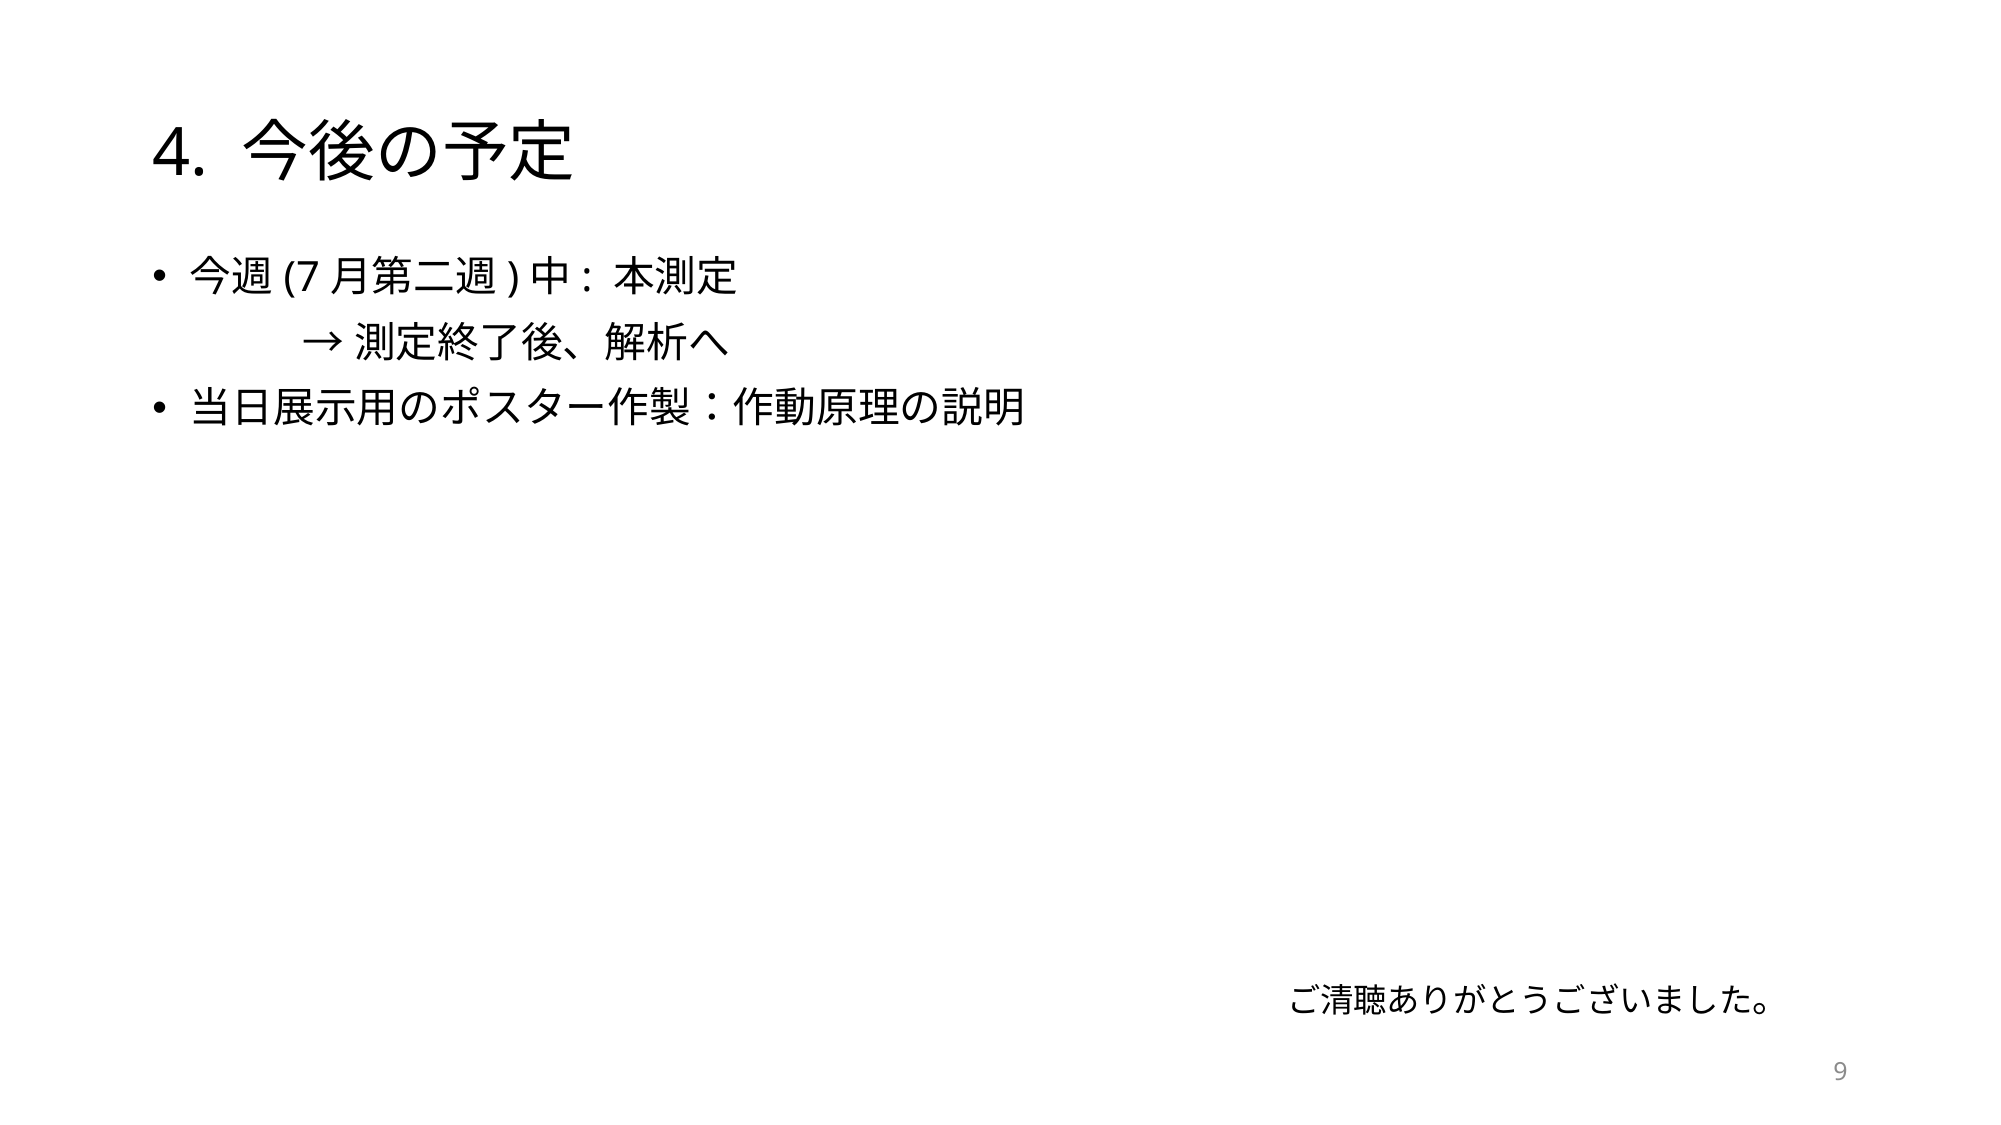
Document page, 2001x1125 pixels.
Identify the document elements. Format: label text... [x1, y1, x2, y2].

slide_number 9 [1412, 1042, 1863, 1103]
text_box ご清聴ありがとうございました。 [1272, 967, 1921, 1028]
title 4. 今後の予定 [137, 59, 1863, 248]
list 今週(7月第二週)中: 本測定 →測定終了後、解析へ 当日展示用のポスター作製：作動原理の説明 [137, 247, 1624, 1014]
